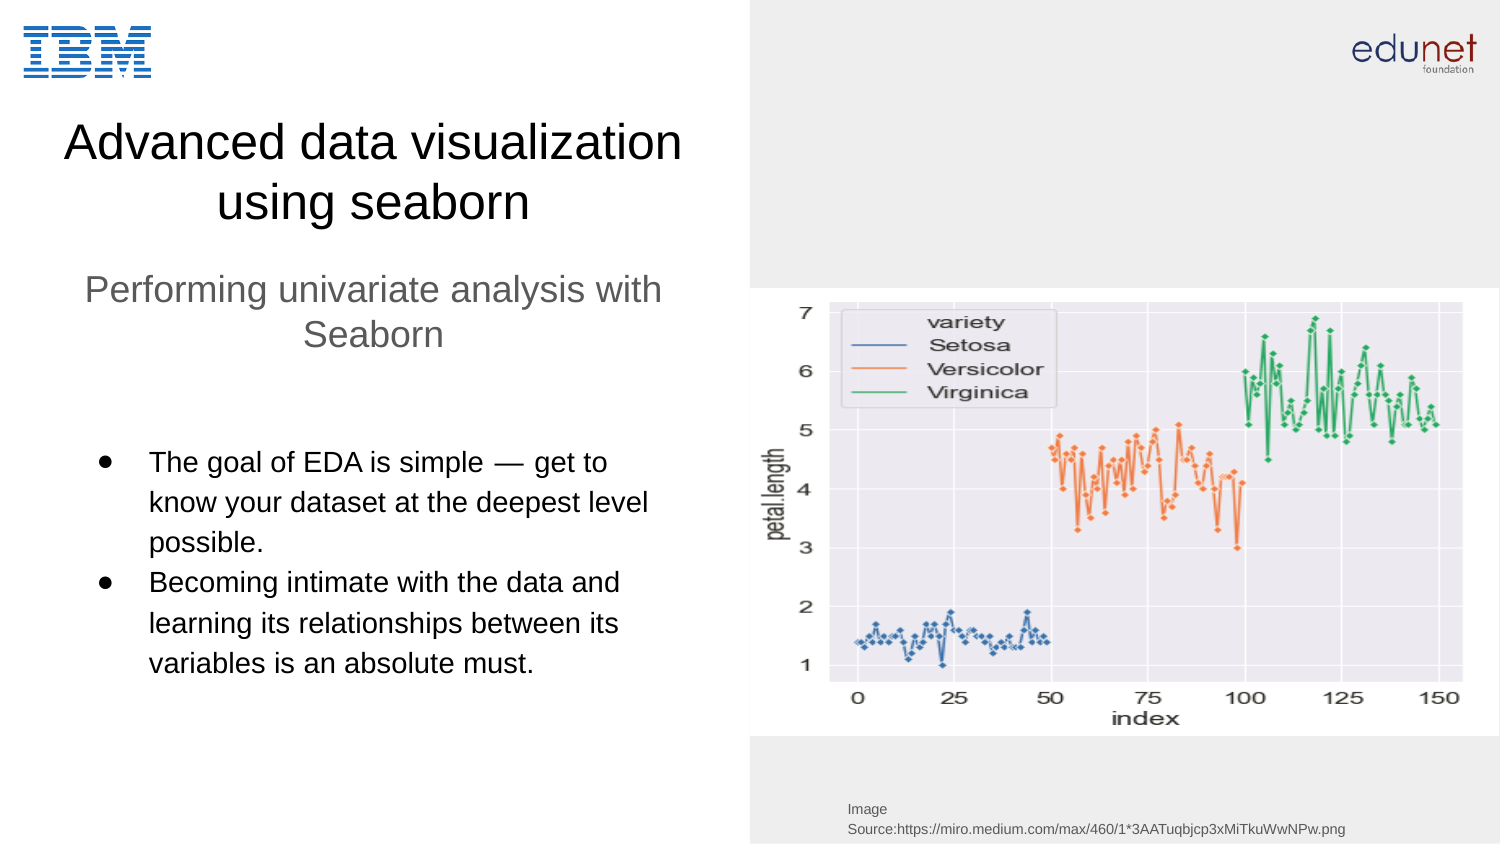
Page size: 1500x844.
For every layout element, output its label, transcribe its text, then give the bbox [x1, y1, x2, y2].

picture [23, 26, 151, 78]
picture [1350, 26, 1480, 78]
picture [749, 288, 1499, 736]
list The goal of EDA is simple — get to know your dataset at the deepest level possible. Becoming intimate with the data and learning its relationships between its variables is an absolute must. [58, 397, 689, 685]
list Image Source:https://miro.medium.com/max/460/1*3AATuqbjcp3xMiTkuWwNPw.png [832, 782, 1390, 812]
title Advanced data visualization using seaborn [41, 117, 706, 223]
subtitle Performing univariate analysis with Seaborn [41, 257, 706, 363]
